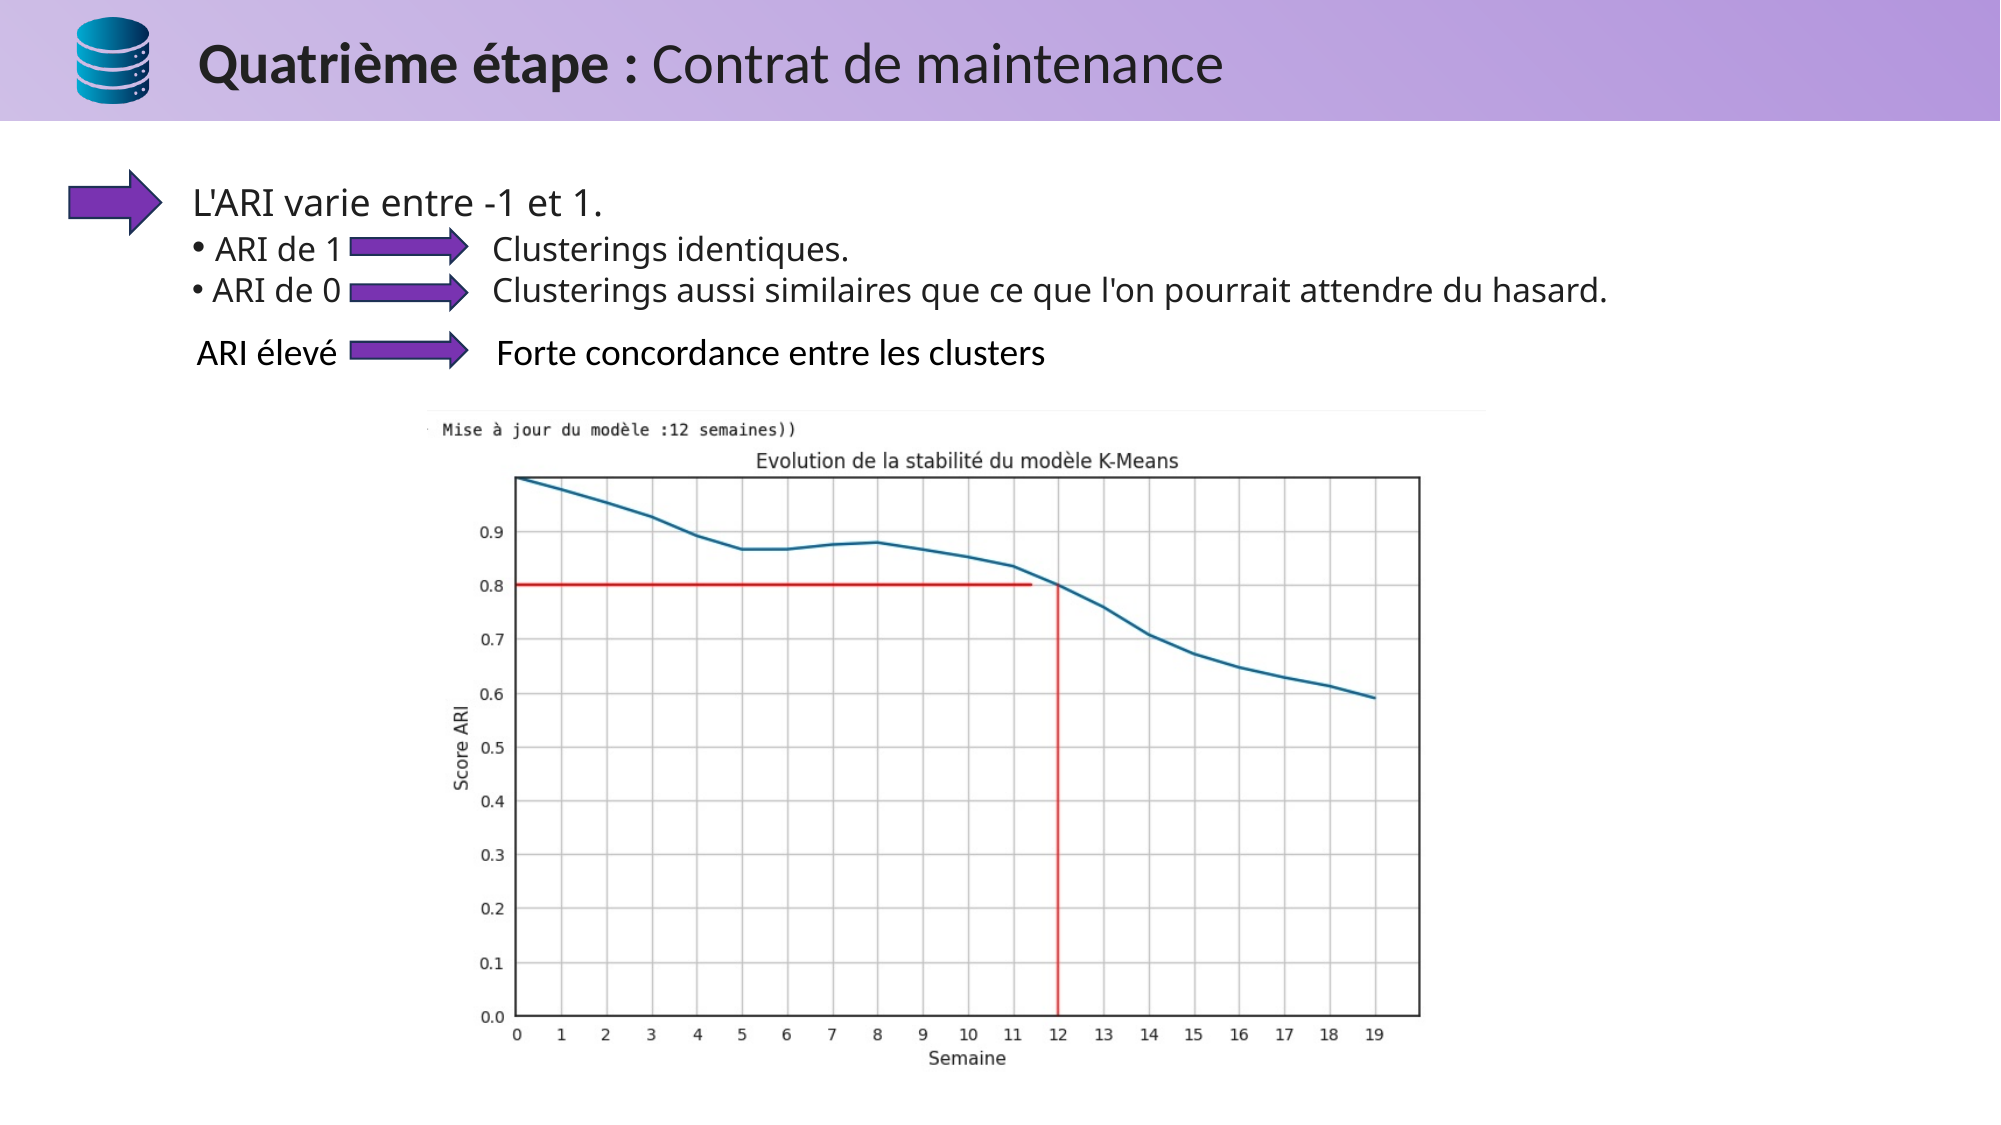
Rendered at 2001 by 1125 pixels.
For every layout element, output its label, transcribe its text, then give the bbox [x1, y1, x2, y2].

text_box Quatrième étape : Contrat de maintenance [183, 17, 1240, 103]
text_box [0, 0, 2000, 122]
picture [69, 17, 156, 104]
picture [427, 410, 1486, 1088]
text_box [349, 227, 469, 266]
text_box L'ARI varie entre -1 et 1. ARI de 1 Clusterings identiques. ARI de 0 Clusterings aussi similaires que ce que l'on pourrait attendre du hasard. [177, 171, 1805, 317]
text_box ARI élevé Forte concordance entre les clusters [181, 320, 1062, 381]
text_box [349, 273, 469, 313]
text_box [68, 169, 163, 236]
text_box [349, 330, 469, 370]
